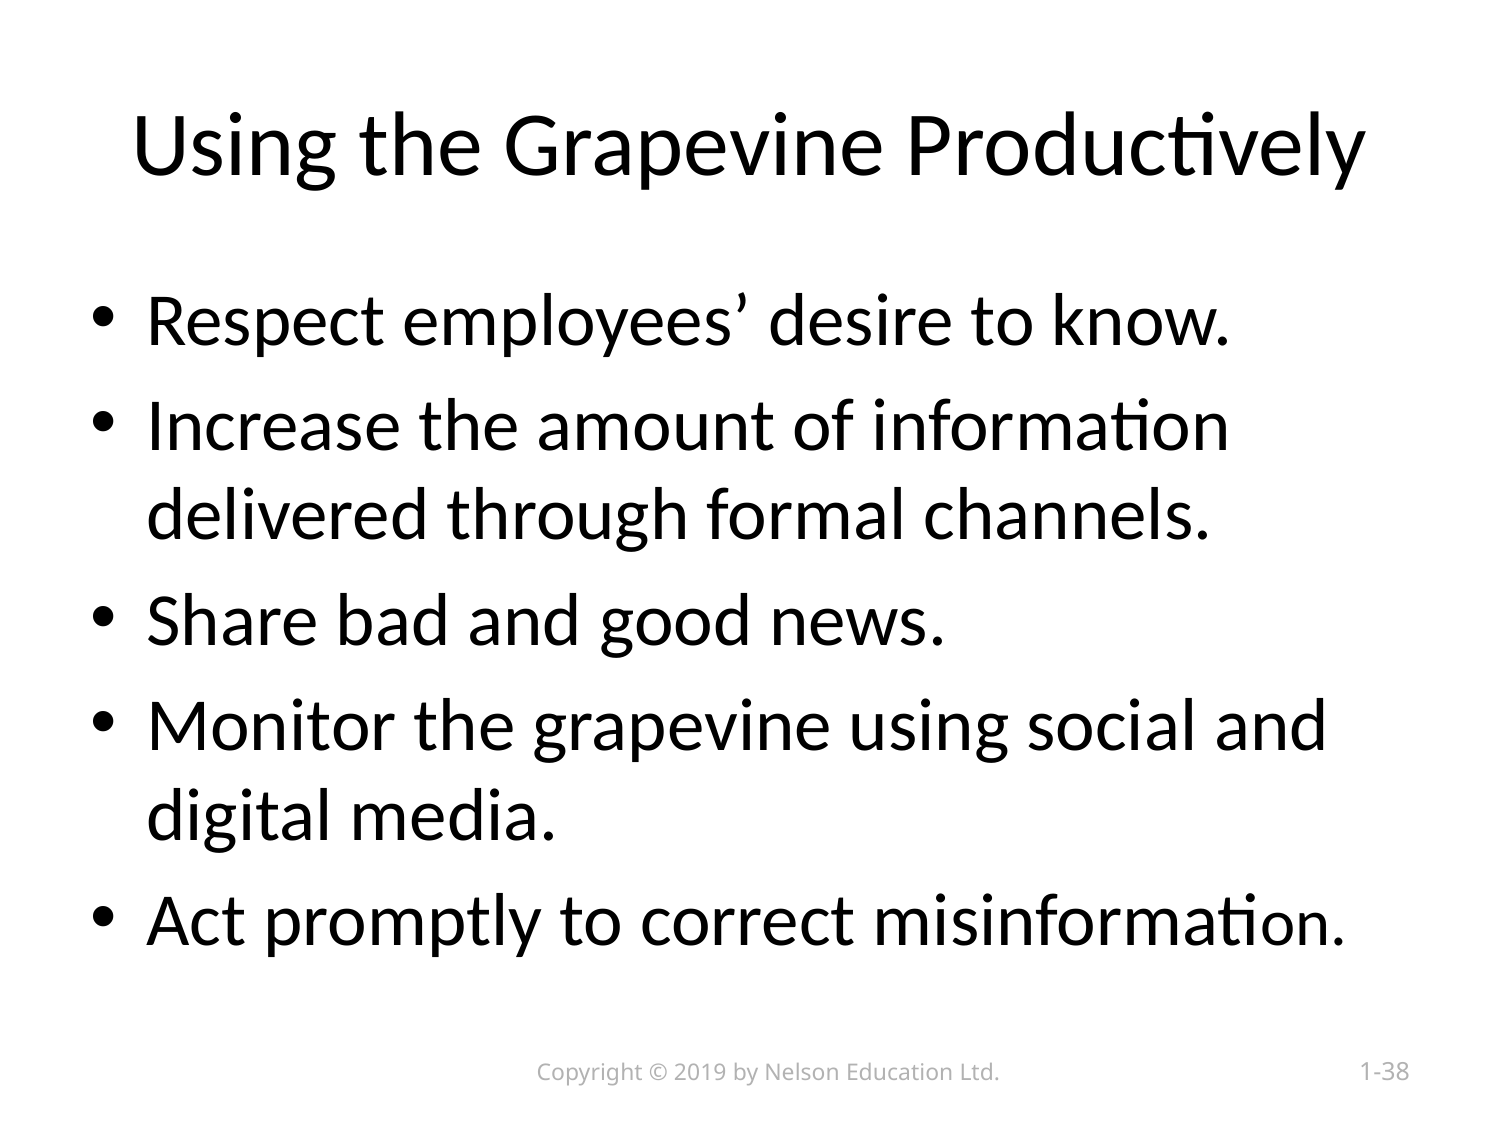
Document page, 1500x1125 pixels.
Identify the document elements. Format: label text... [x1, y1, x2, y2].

title Using the Grapevine Productively [75, 45, 1425, 233]
slide_number 1-38 [1074, 1042, 1425, 1103]
list Respect employees’ desire to know. Increase the amount of information delivered through formal channels. Share bad and good news. Monitor the grapevine using social and digital media. Act promptly to correct misinformation. [75, 262, 1425, 1005]
footer Copyright © 2019 by Nelson Education Ltd. [512, 1042, 1025, 1103]
